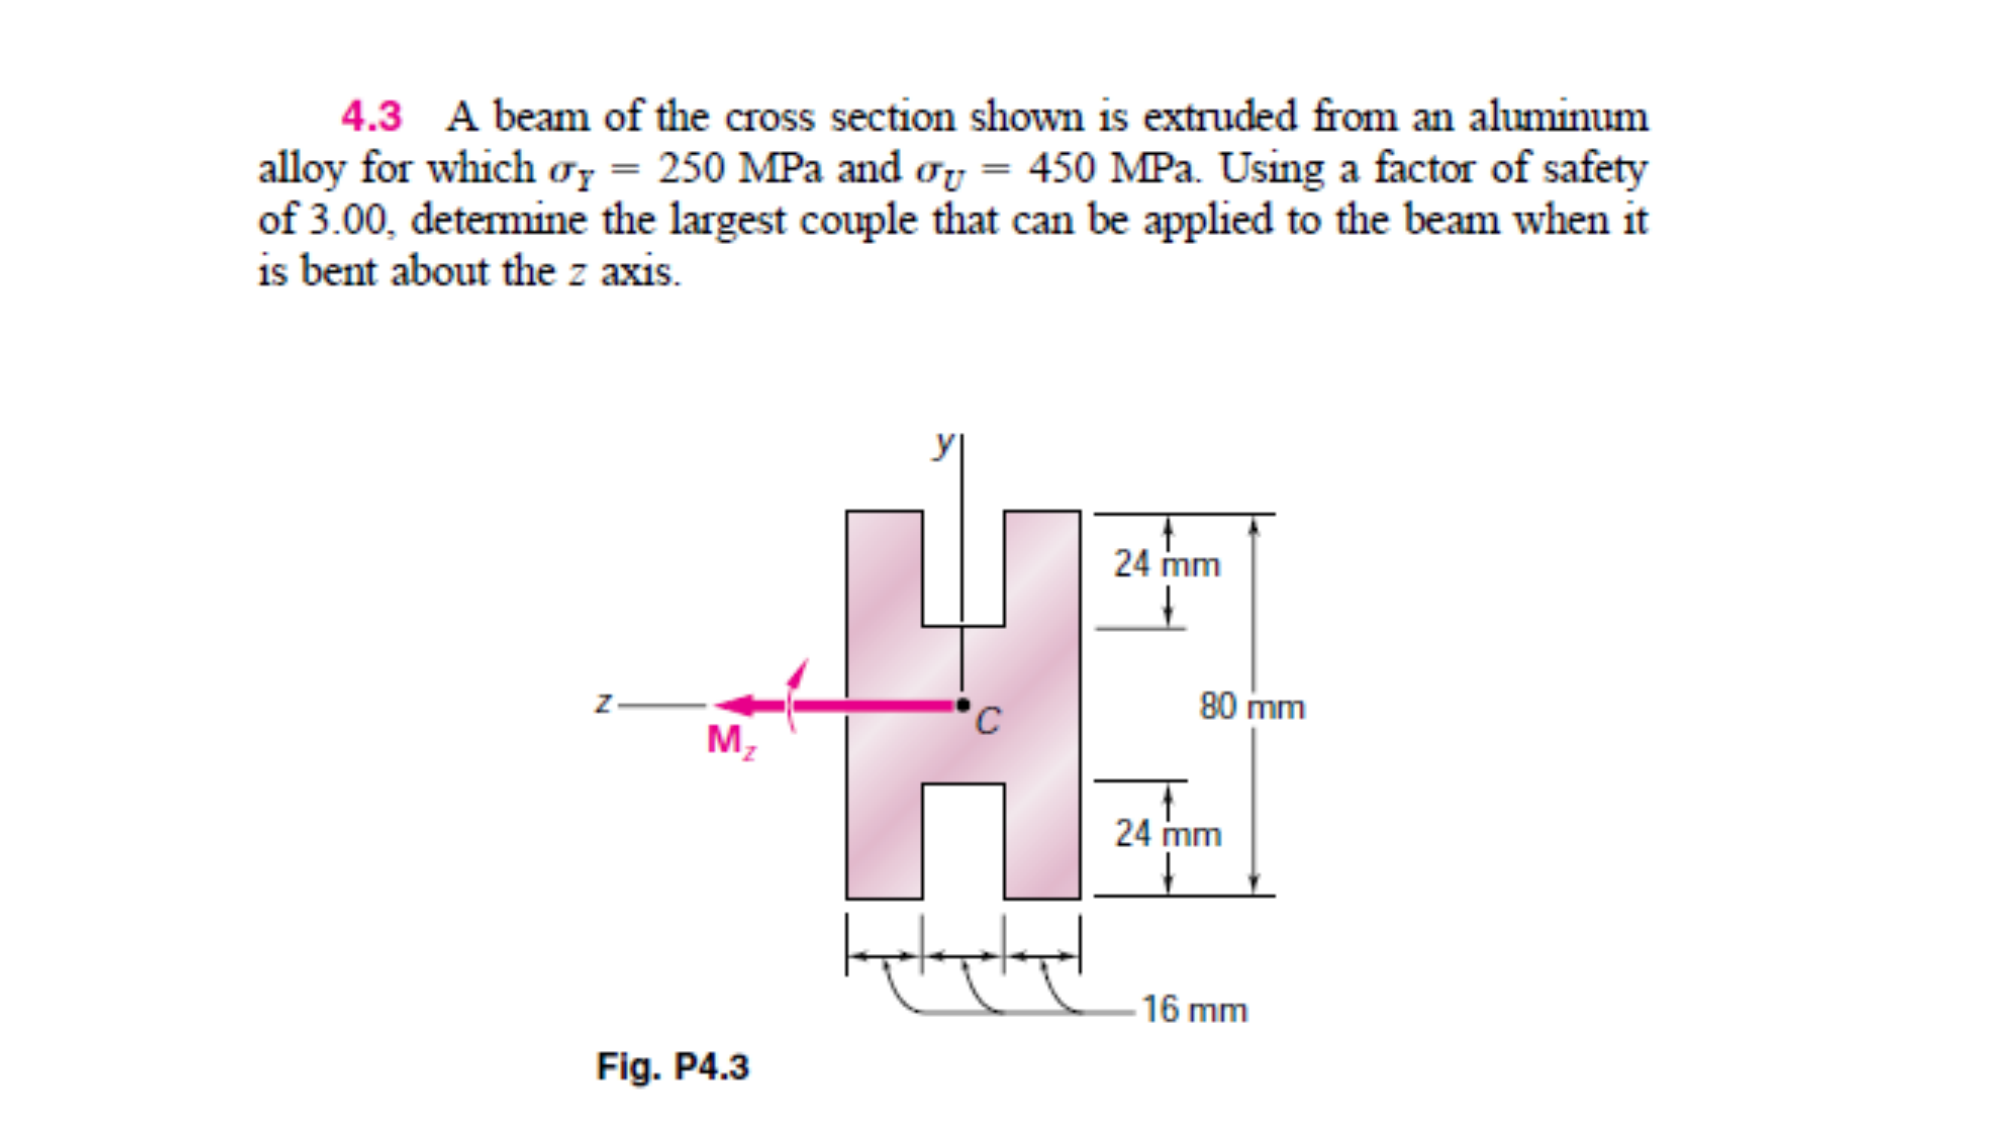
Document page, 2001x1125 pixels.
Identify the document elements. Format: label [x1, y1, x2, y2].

picture [237, 53, 1686, 1125]
